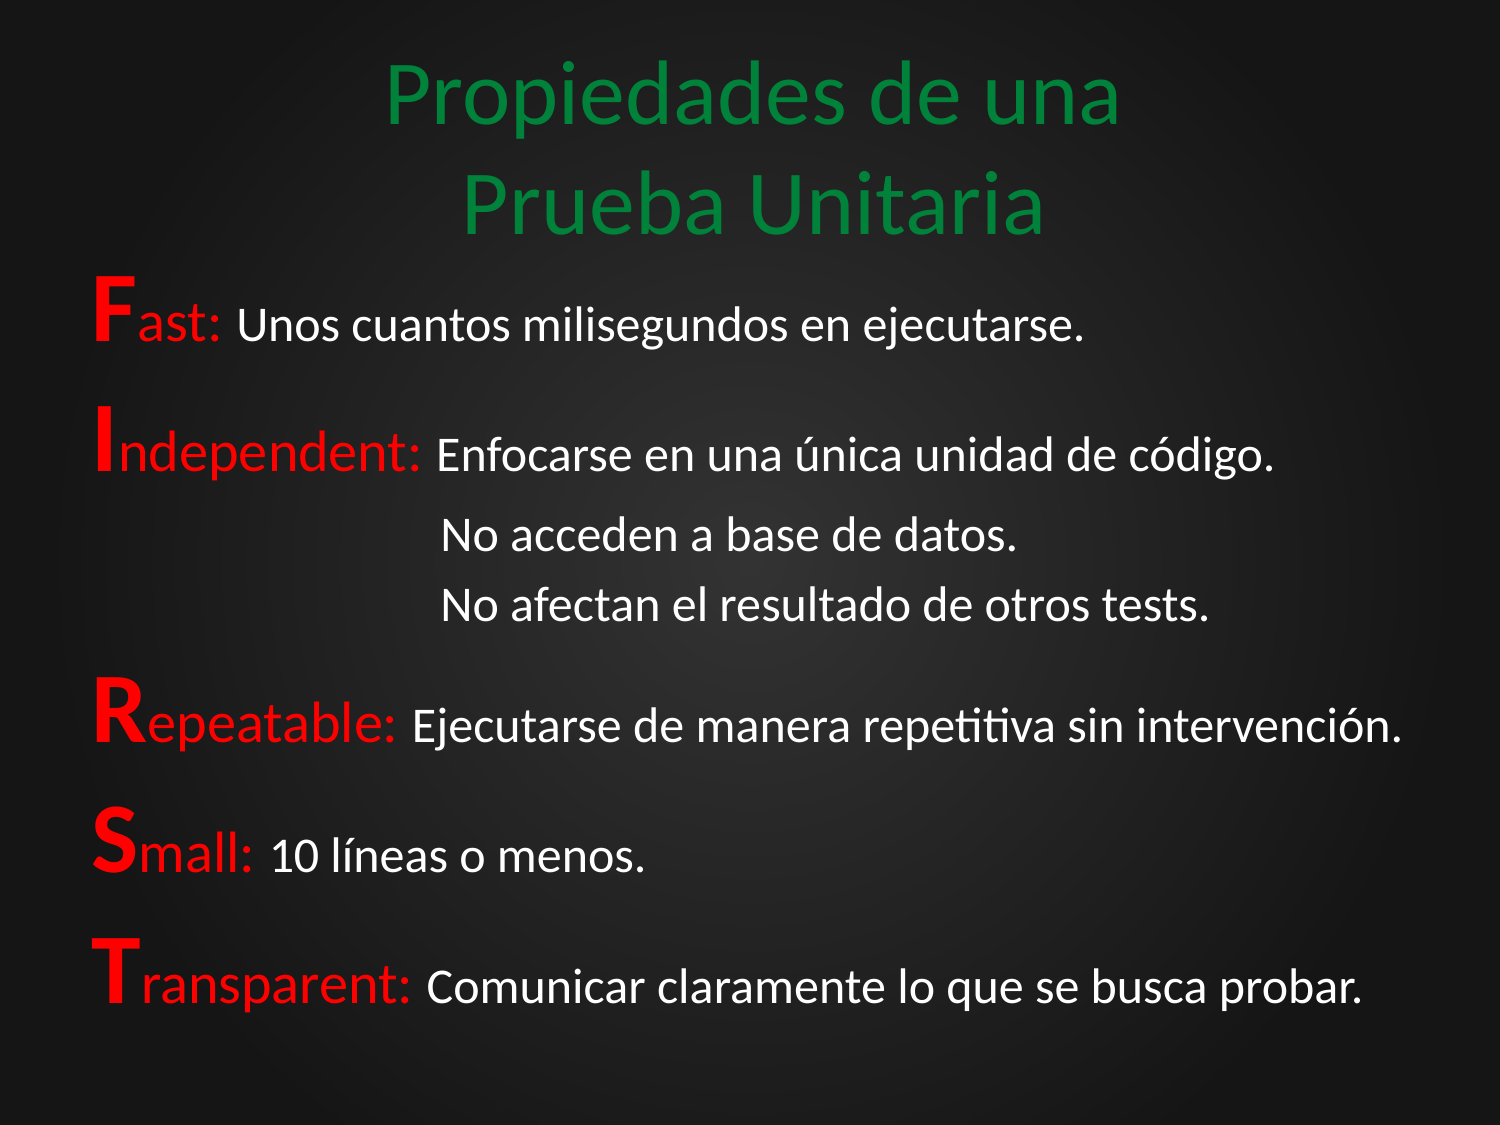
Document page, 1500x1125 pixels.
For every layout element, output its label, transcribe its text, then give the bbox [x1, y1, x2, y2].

picture [0, 0, 1500, 1125]
title Propiedades de una Prueba Unitaria [79, 42, 1430, 243]
text_box Fast: Unos cuantos milisegundos en ejecutarse. Independent: Enfocarse en una única unidad de código. No acceden a base de datos. No afectan el resultado de otros tests. Repeatable: Ejecutarse de manera repetitiva sin intervención. Small: 10 líneas o menos. Transparent: Comunicar claramente lo que se busca probar. [76, 243, 1447, 1106]
